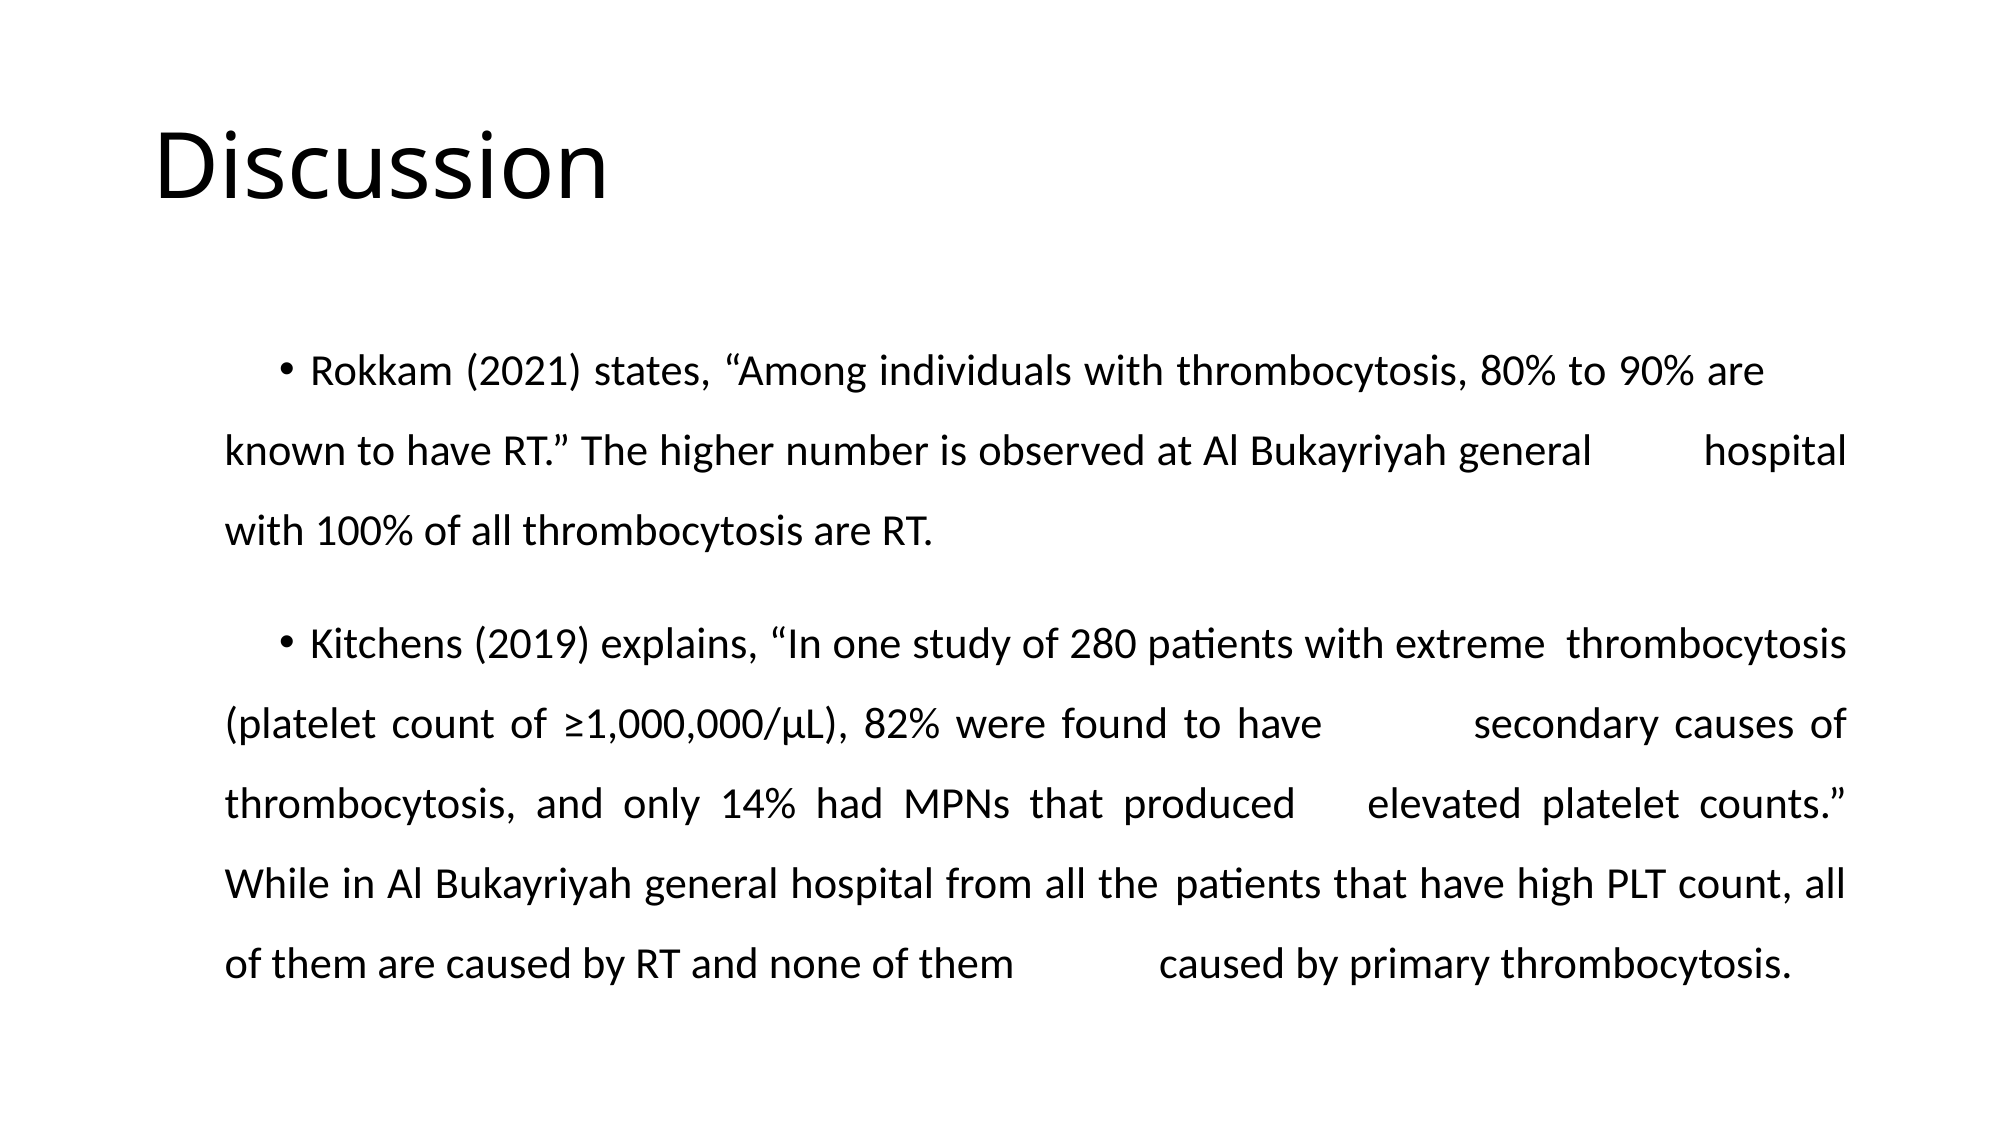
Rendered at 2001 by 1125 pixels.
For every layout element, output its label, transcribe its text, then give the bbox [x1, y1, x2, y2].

list Rokkam (2021) states, “Among individuals with thrombocytosis, 80% to 90% are known to have RT.” The higher number is observed at Al Bukayriyah general hospital with 100% of all thrombocytosis are RT. Kitchens (2019) explains, “In one study of 280 patients with extreme thrombocytosis (platelet count of ≥1,000,000/μL), 82% were found to have secondary causes of thrombocytosis, and only 14% had MPNs that produced elevated platelet counts.” While in Al Bukayriyah general hospital from all the patients that have high PLT count, all of them are caused by RT and none of them caused by primary thrombocytosis. [137, 307, 1863, 1021]
title Discussion [137, 59, 1863, 278]
